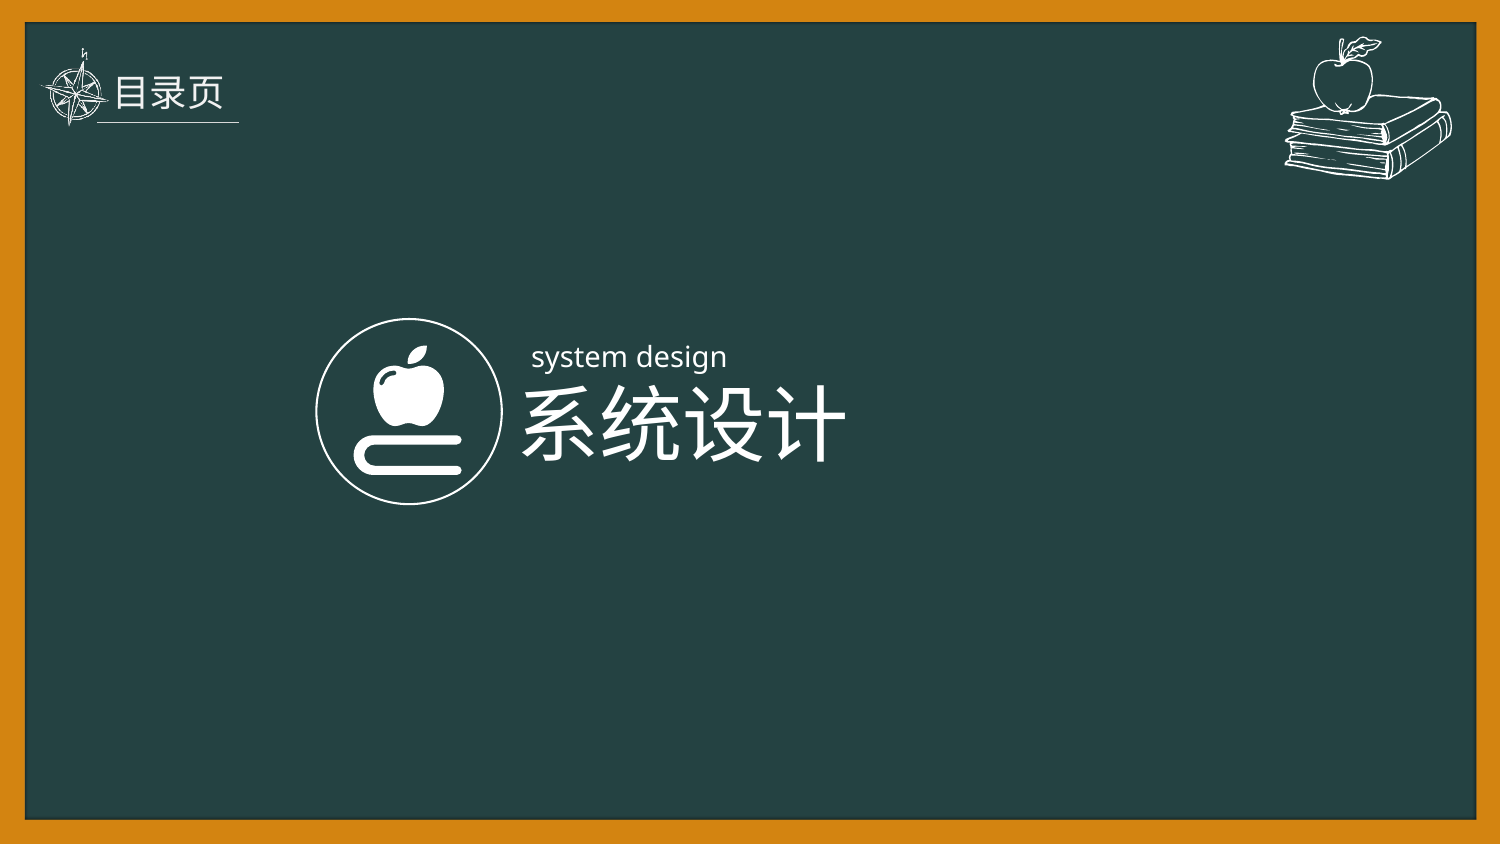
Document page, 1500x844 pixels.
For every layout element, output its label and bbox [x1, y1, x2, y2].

text_box [316, 318, 502, 505]
text_box [38, 48, 263, 127]
picture [0, 0, 1500, 844]
text_box [502, 331, 1100, 480]
